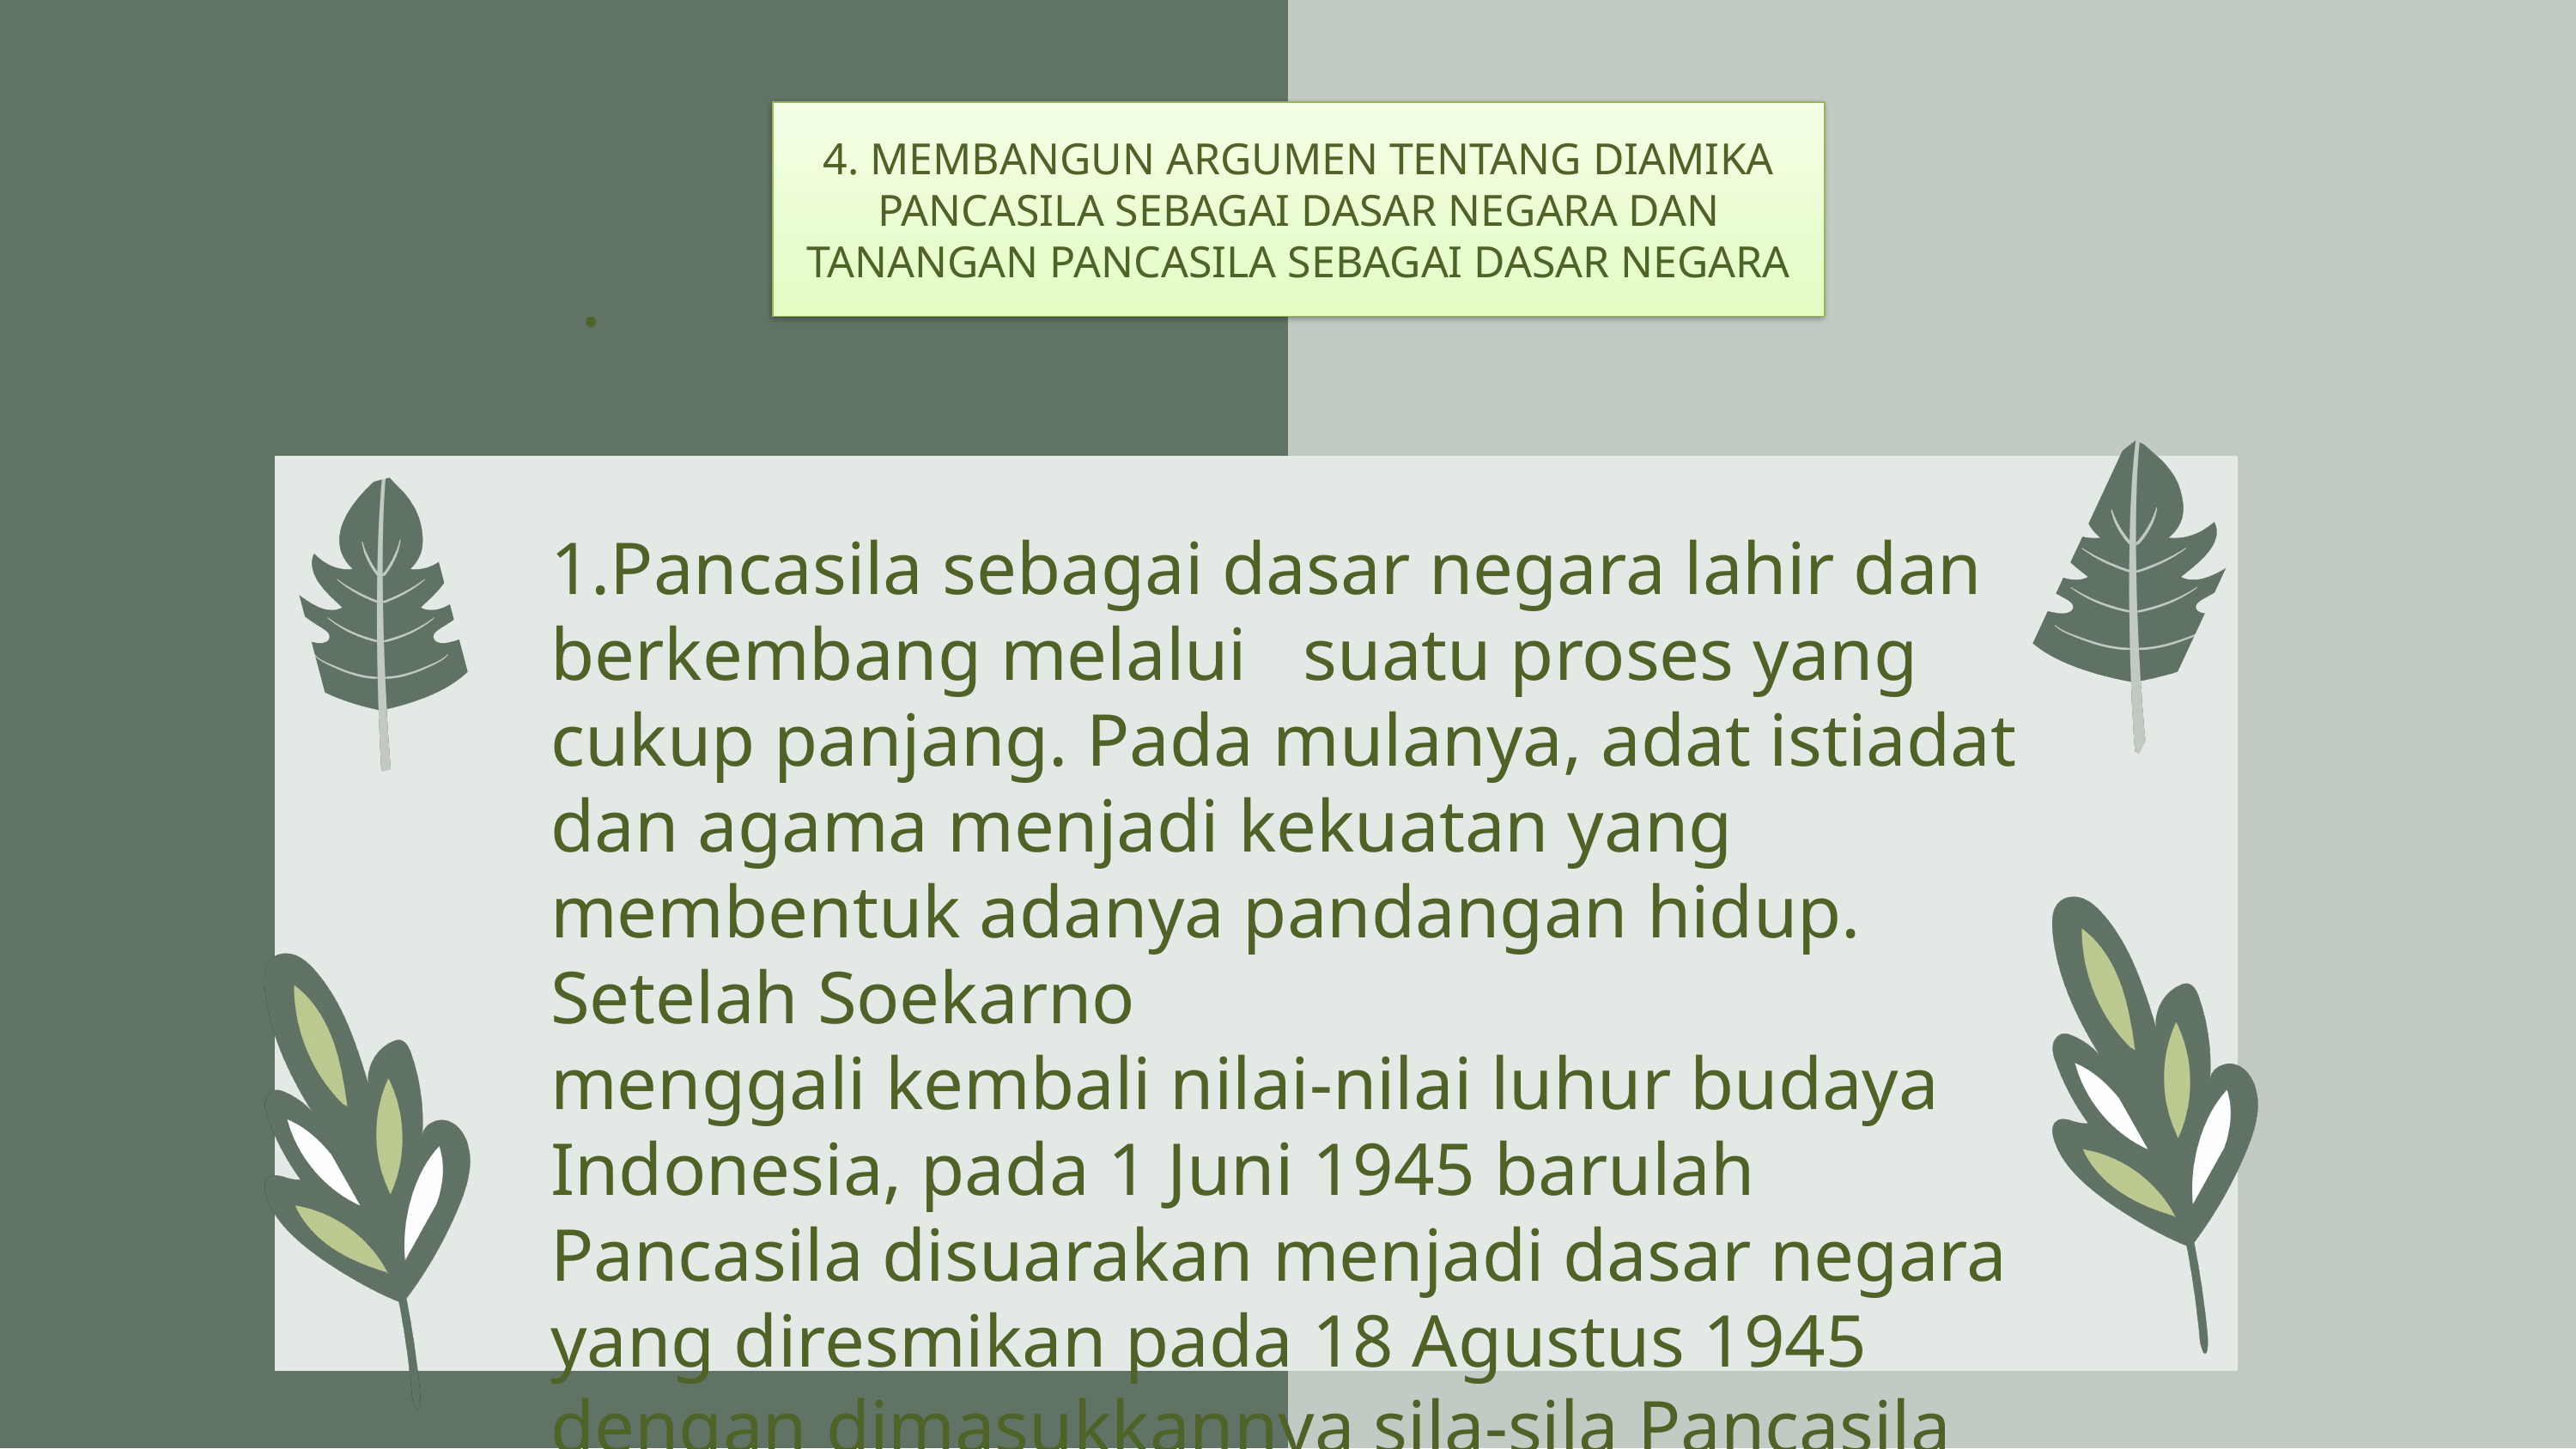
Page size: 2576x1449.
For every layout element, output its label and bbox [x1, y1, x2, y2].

text_box [1287, 0, 2576, 1449]
text_box [274, 455, 2261, 1391]
text_box [0, 0, 1283, 1449]
